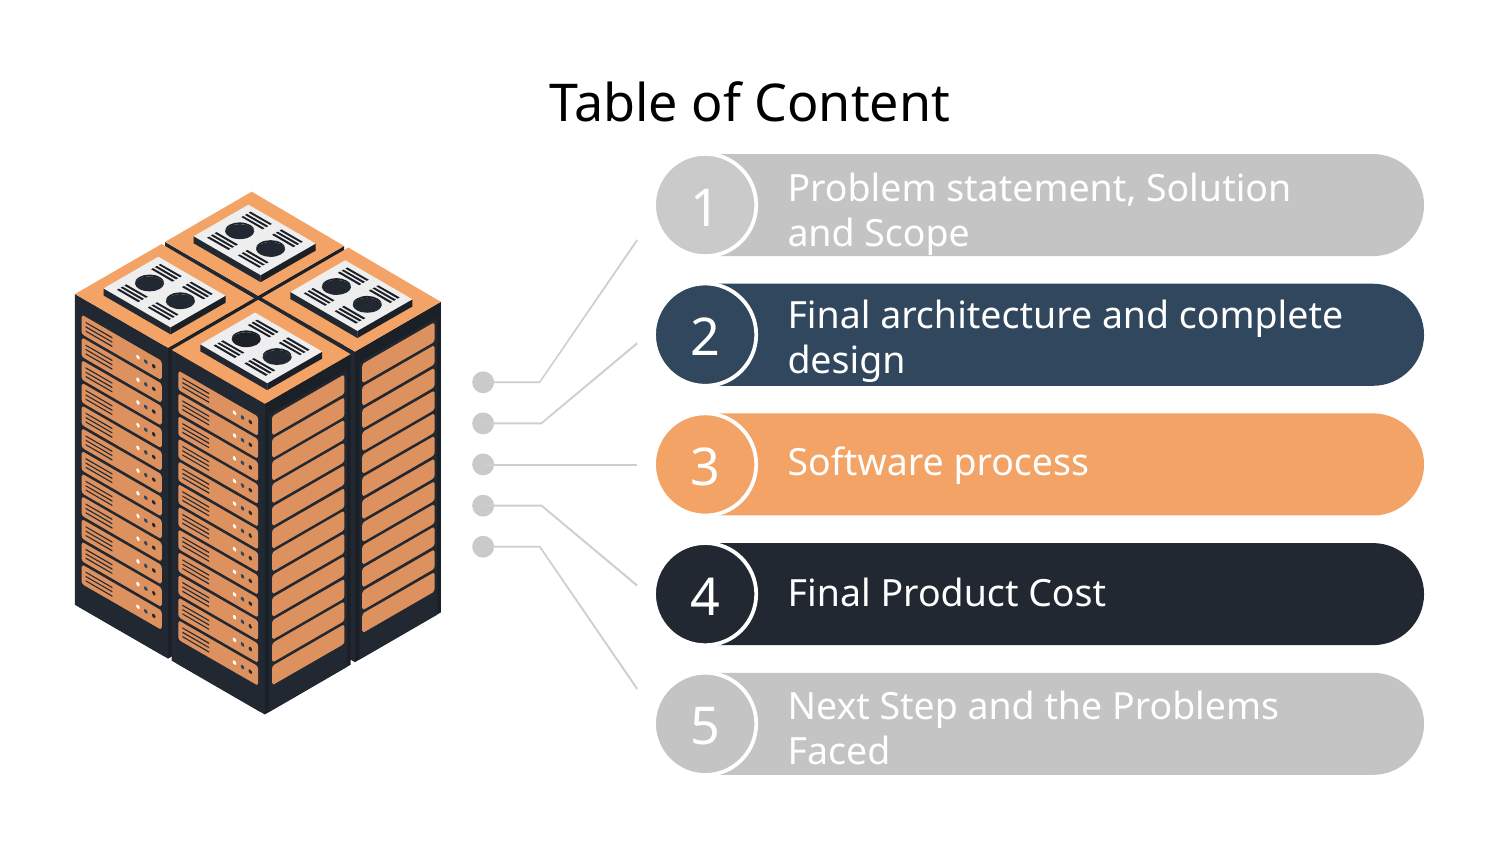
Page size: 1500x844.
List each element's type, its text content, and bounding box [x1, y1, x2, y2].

text_box Problem statement, Solution and Scope [772, 148, 1376, 253]
text_box 2 [656, 286, 754, 383]
text_box [652, 152, 759, 259]
text_box Software process [772, 422, 1376, 470]
text_box Final Product Cost [772, 553, 1376, 601]
text_box Next Step and the Problems Faced [772, 667, 1376, 770]
text_box [652, 670, 759, 777]
text_box [472, 412, 494, 435]
text_box Table of Content [116, 67, 1384, 134]
text_box [652, 541, 759, 648]
text_box [720, 543, 1425, 646]
text_box [721, 672, 1425, 775]
text_box [472, 494, 494, 517]
text_box [721, 283, 1425, 386]
text_box [472, 453, 494, 476]
text_box [652, 411, 759, 518]
text_box 3 [656, 416, 754, 513]
text_box 4 [656, 545, 754, 643]
text_box [483, 545, 638, 690]
text_box [720, 154, 1425, 257]
text_box 1 [656, 156, 754, 254]
text_box [722, 413, 1425, 516]
text_box [472, 371, 494, 394]
text_box [652, 281, 759, 388]
text_box [483, 239, 638, 384]
text_box 5 [656, 675, 754, 773]
text_box [472, 535, 494, 558]
text_box [483, 504, 638, 587]
text_box [483, 342, 638, 425]
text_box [74, 191, 442, 715]
text_box Final architecture and complete design [772, 275, 1376, 377]
